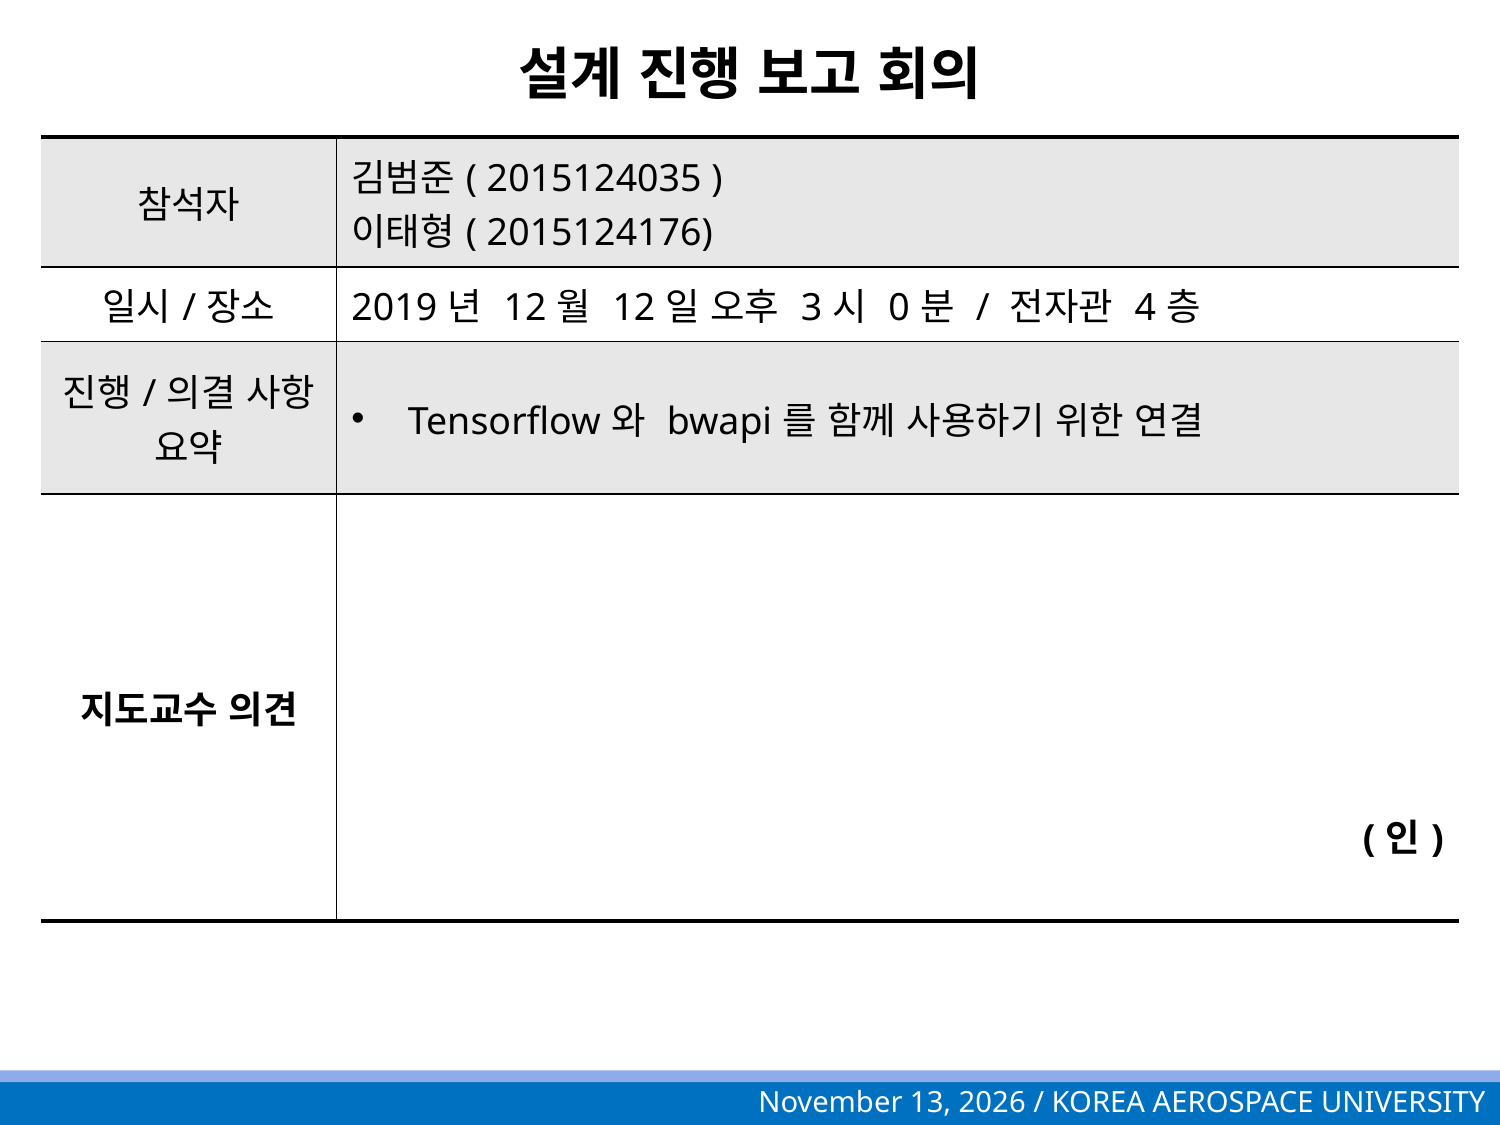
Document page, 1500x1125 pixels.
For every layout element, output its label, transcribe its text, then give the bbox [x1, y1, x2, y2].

table_cell 일시/장소 [41, 268, 336, 341]
table_cell 진행/의결 사항 요약 [41, 342, 336, 493]
table_cell (인) [337, 495, 1459, 919]
table_header 참석자 [41, 139, 336, 266]
table_cell Tensorflow와 bwapi를 함께 사용하기 위한 연결 [337, 342, 1459, 493]
table_cell 2019년 12월 12일 오후 3시 0분 / 전자관 4층 [337, 268, 1459, 341]
title 설계 진행 보고 회의 [112, 30, 1388, 114]
table_cell 지도교수 의견 [41, 495, 336, 919]
table_header 김범준( 2015124035 ) 이태형( 2015124176) [337, 139, 1459, 266]
